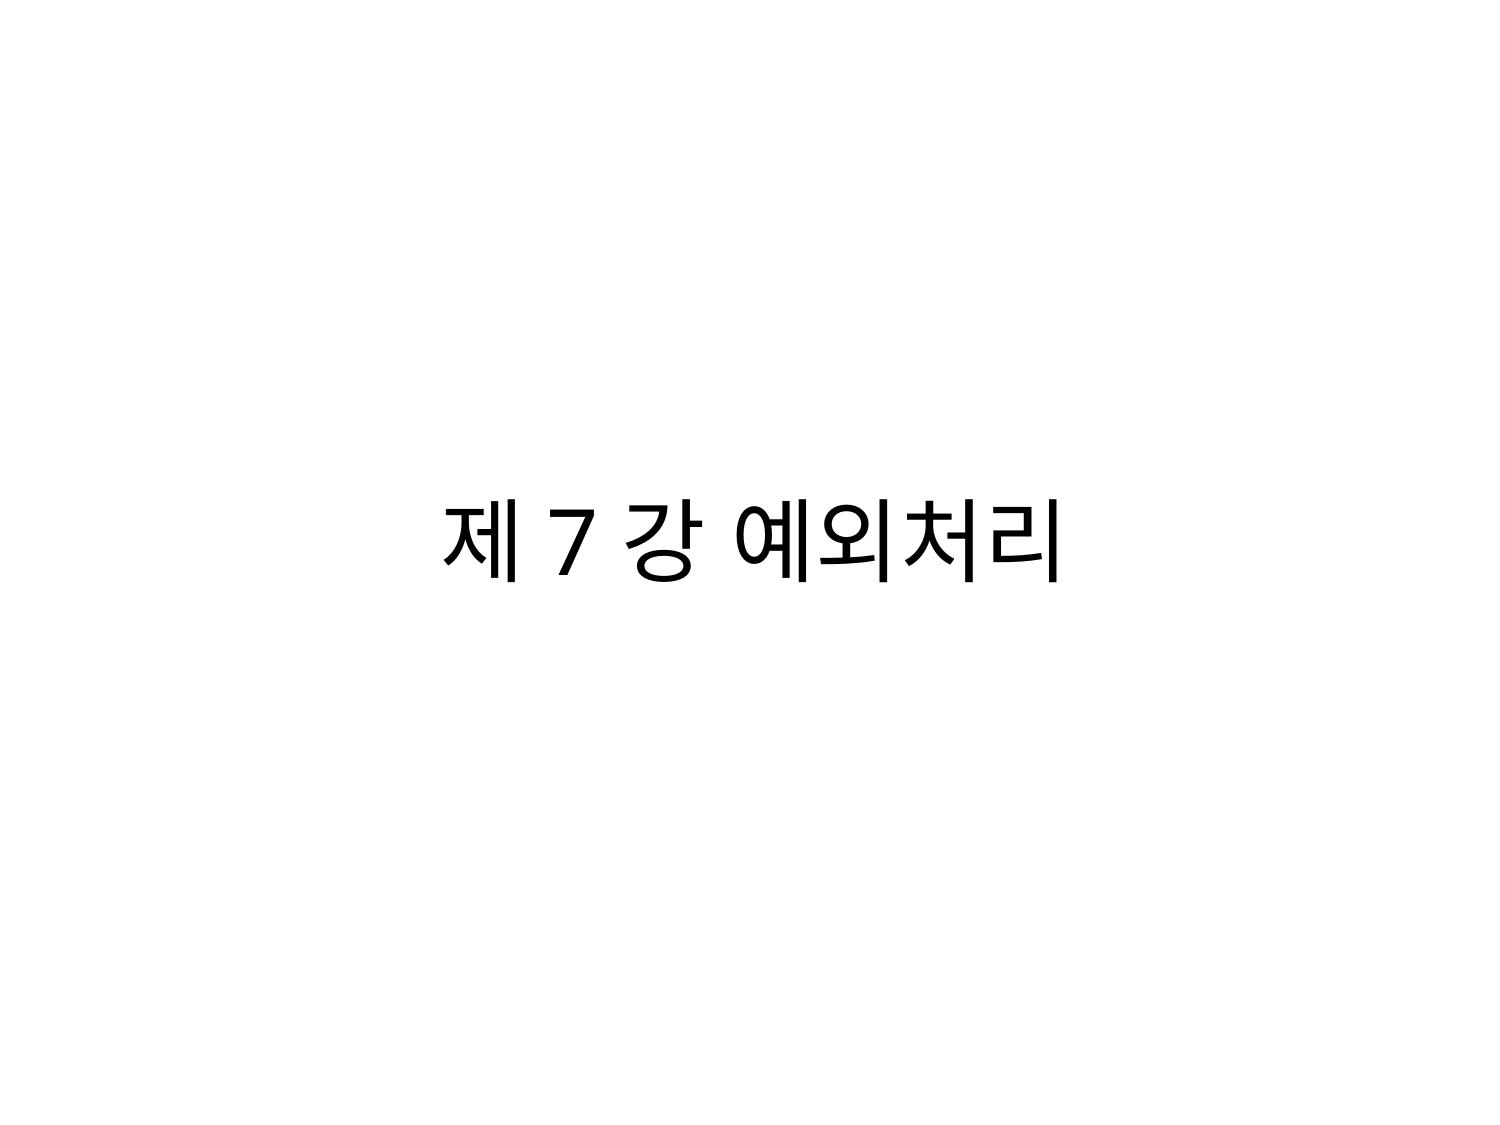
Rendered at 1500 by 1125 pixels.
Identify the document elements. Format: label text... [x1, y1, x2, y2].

title 제7강 예외처리 [79, 445, 1430, 633]
